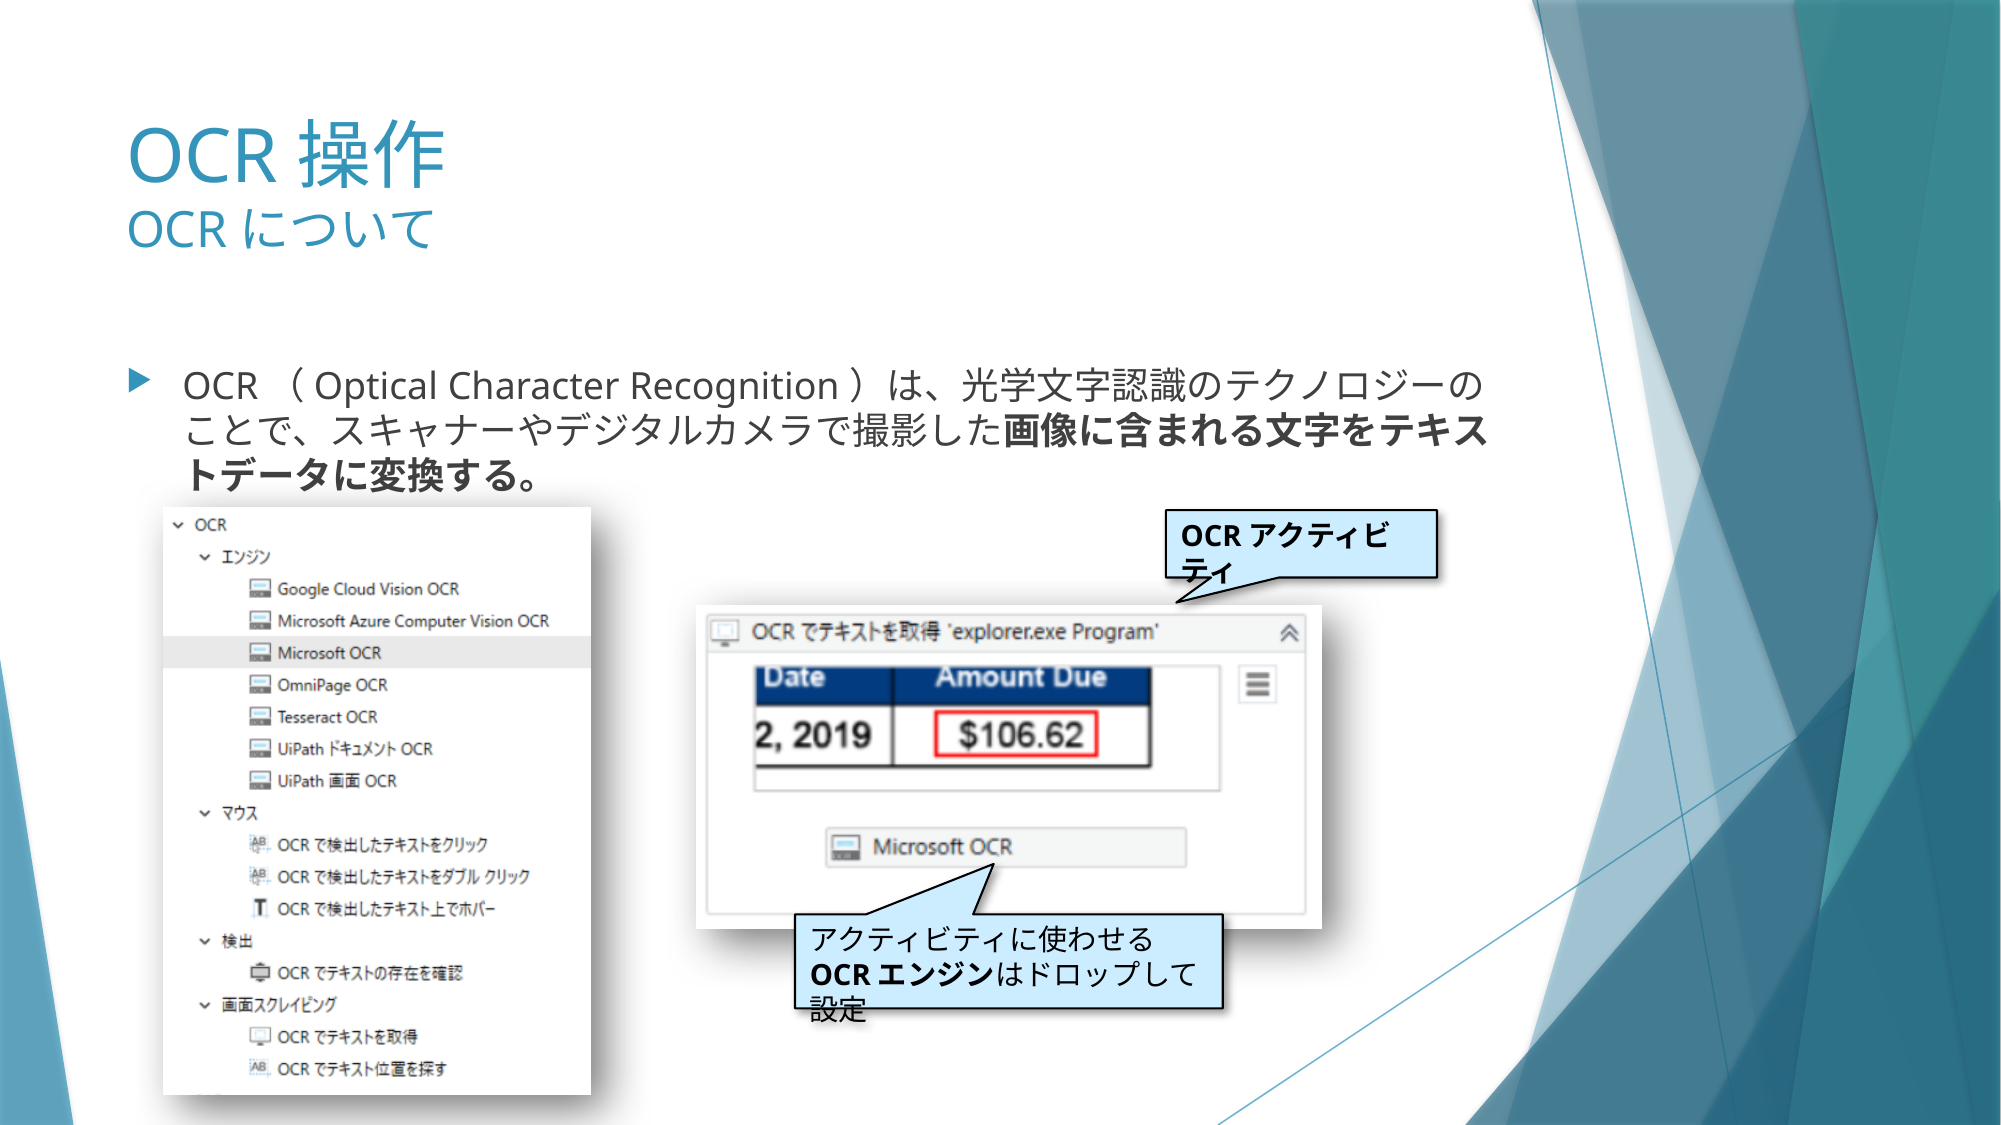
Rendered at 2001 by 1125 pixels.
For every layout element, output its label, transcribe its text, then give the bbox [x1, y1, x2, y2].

text_box アクティビティに使わせるOCRエンジンはドロップして設定 [793, 939, 1225, 1010]
picture [163, 507, 591, 1096]
list OCR（Optical Character Recognition）は、光学文字認識のテクノロジーのことで、スキャナーやデジタルカメラで撮影した画像に含まれる文字をテキストデータに変換する。 [111, 354, 1522, 992]
text_box OCRアクティビティ [1164, 508, 1439, 604]
picture [696, 605, 1323, 930]
title OCR操作 OCRについて [111, 99, 1522, 317]
